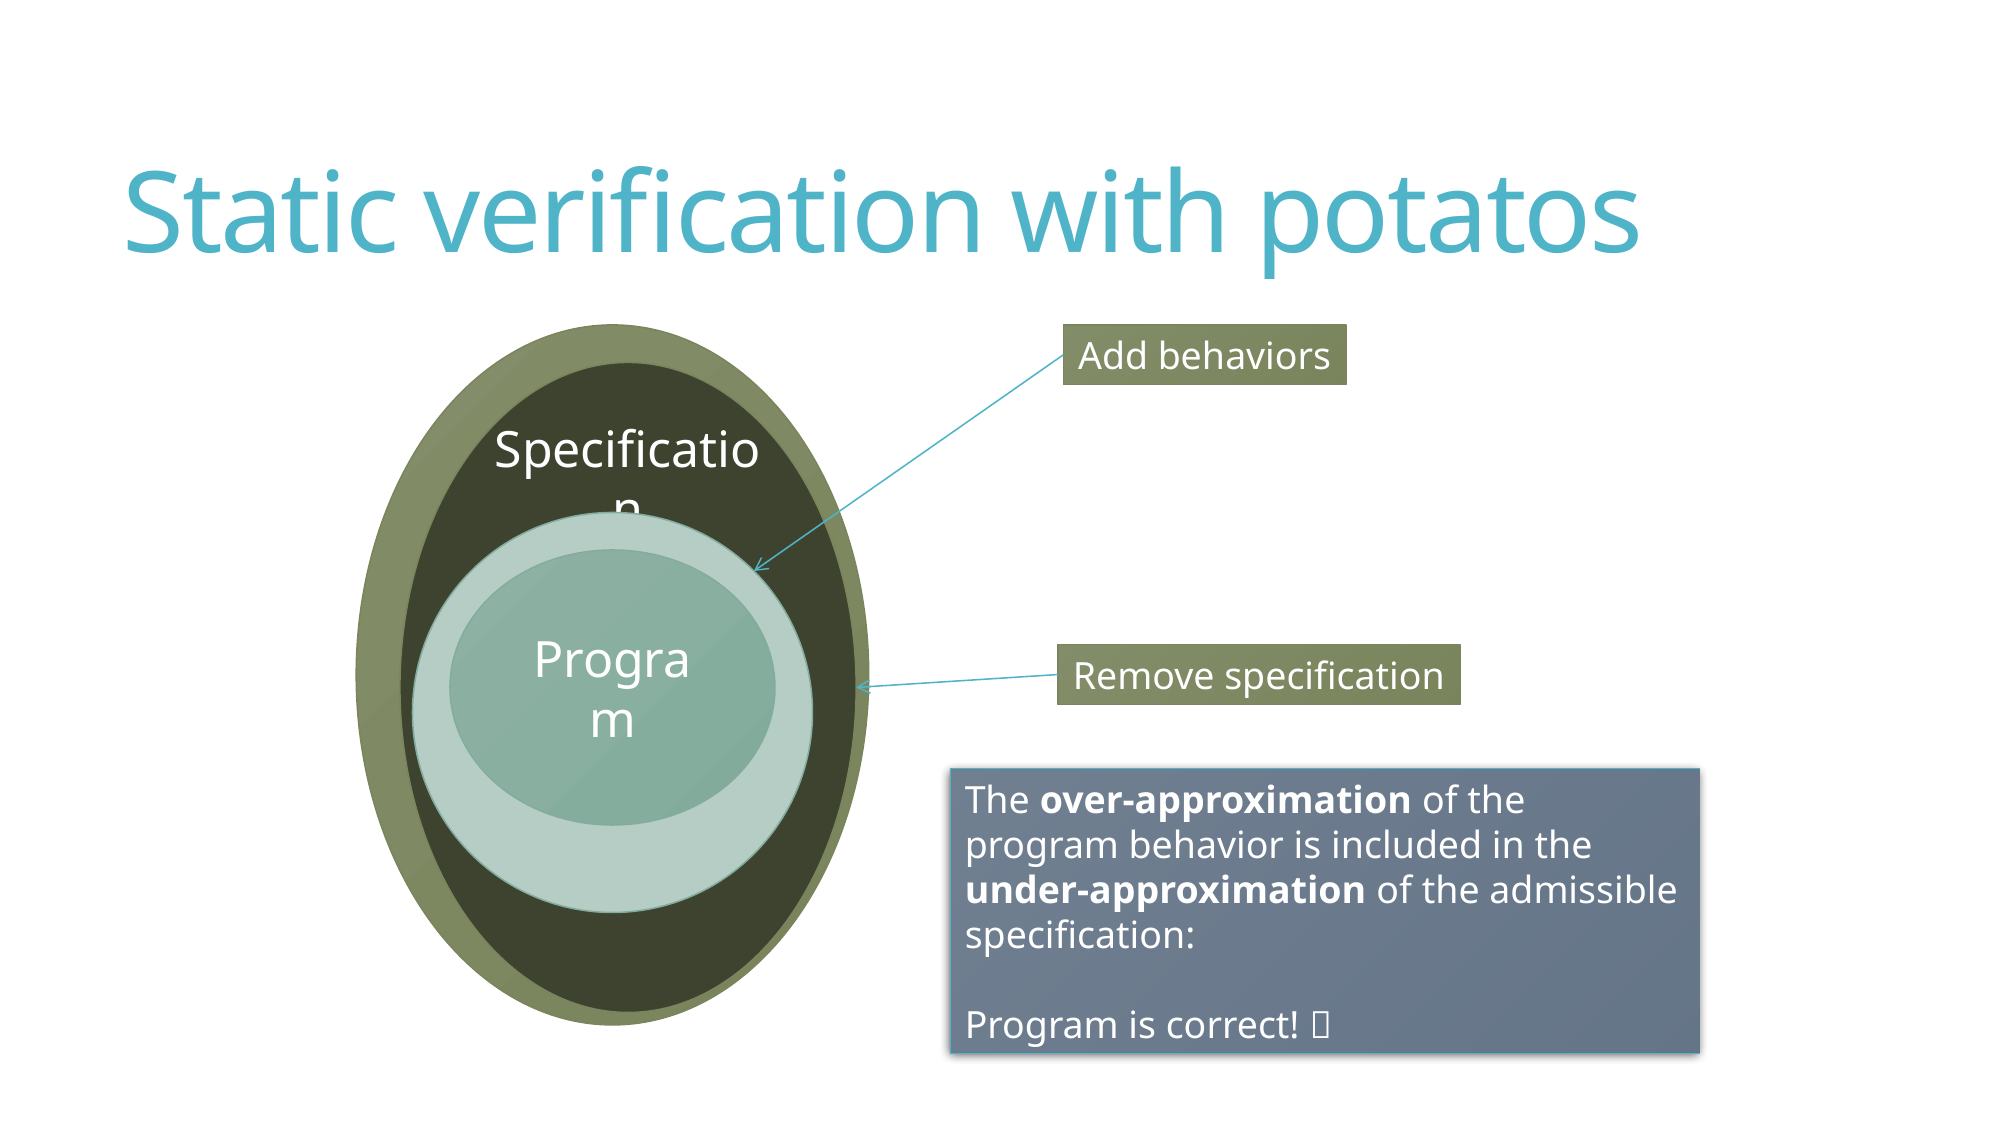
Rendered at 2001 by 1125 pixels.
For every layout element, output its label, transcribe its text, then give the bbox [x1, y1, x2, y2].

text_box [753, 354, 1082, 572]
title Static verification with potatos [107, 81, 1875, 354]
text_box The over-approximation of the program behavior is included in the under-approximation of the admissible specification: Program is correct!  [949, 768, 1700, 1054]
text_box Remove specification [1057, 644, 1461, 705]
text_box Program [449, 549, 776, 826]
text_box Add behaviors [1063, 324, 1347, 385]
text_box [855, 674, 1083, 688]
text_box Specification [399, 361, 857, 1014]
text_box [411, 511, 814, 914]
text_box n [355, 354, 870, 1026]
